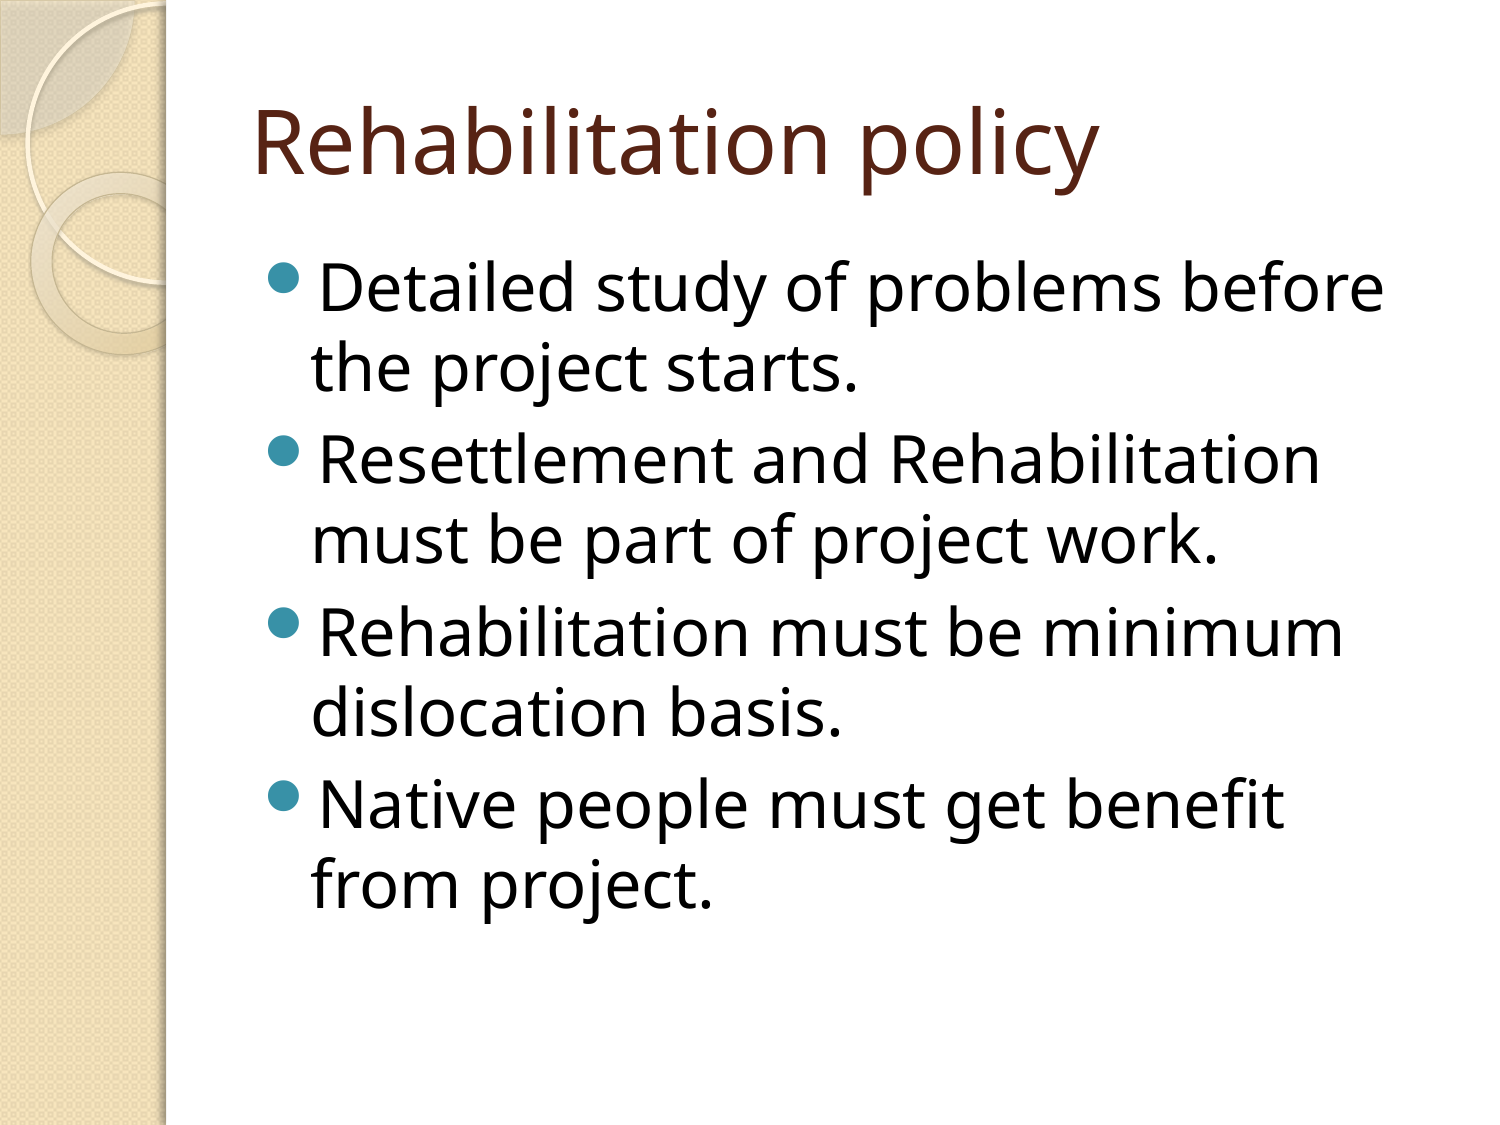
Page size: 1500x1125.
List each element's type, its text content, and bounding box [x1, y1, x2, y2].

list Detailed study of problems before the project starts. Resettlement and Rehabilitation must be part of project work. Rehabilitation must be minimum dislocation basis. Native people must get benefit from project. [235, 237, 1466, 1025]
title Rehabilitation policy [235, 45, 1466, 233]
